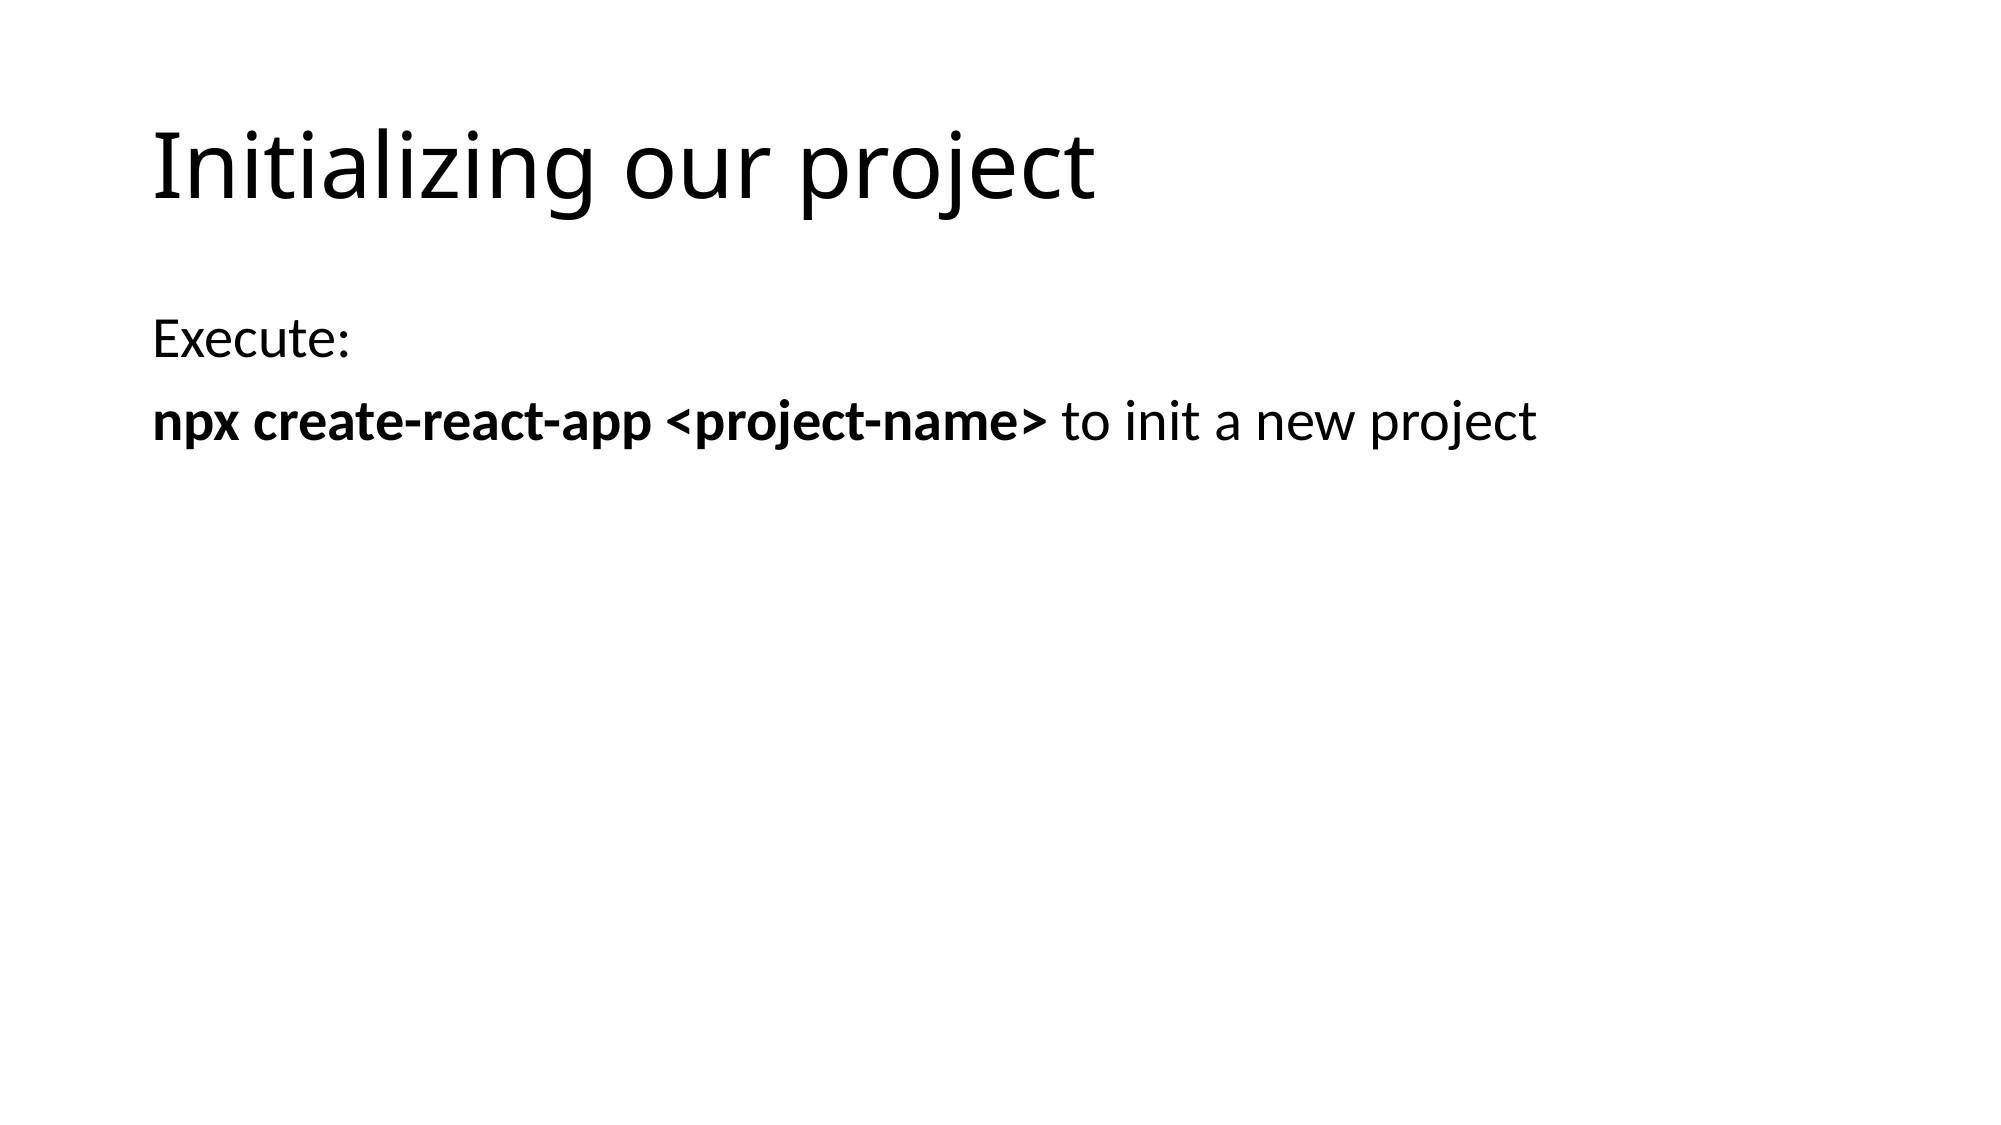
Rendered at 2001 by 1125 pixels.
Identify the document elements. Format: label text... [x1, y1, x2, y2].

list Execute: npx create-react-app <project-name> to init a new project [137, 299, 1916, 1014]
title Initializing our project [137, 59, 1863, 278]
